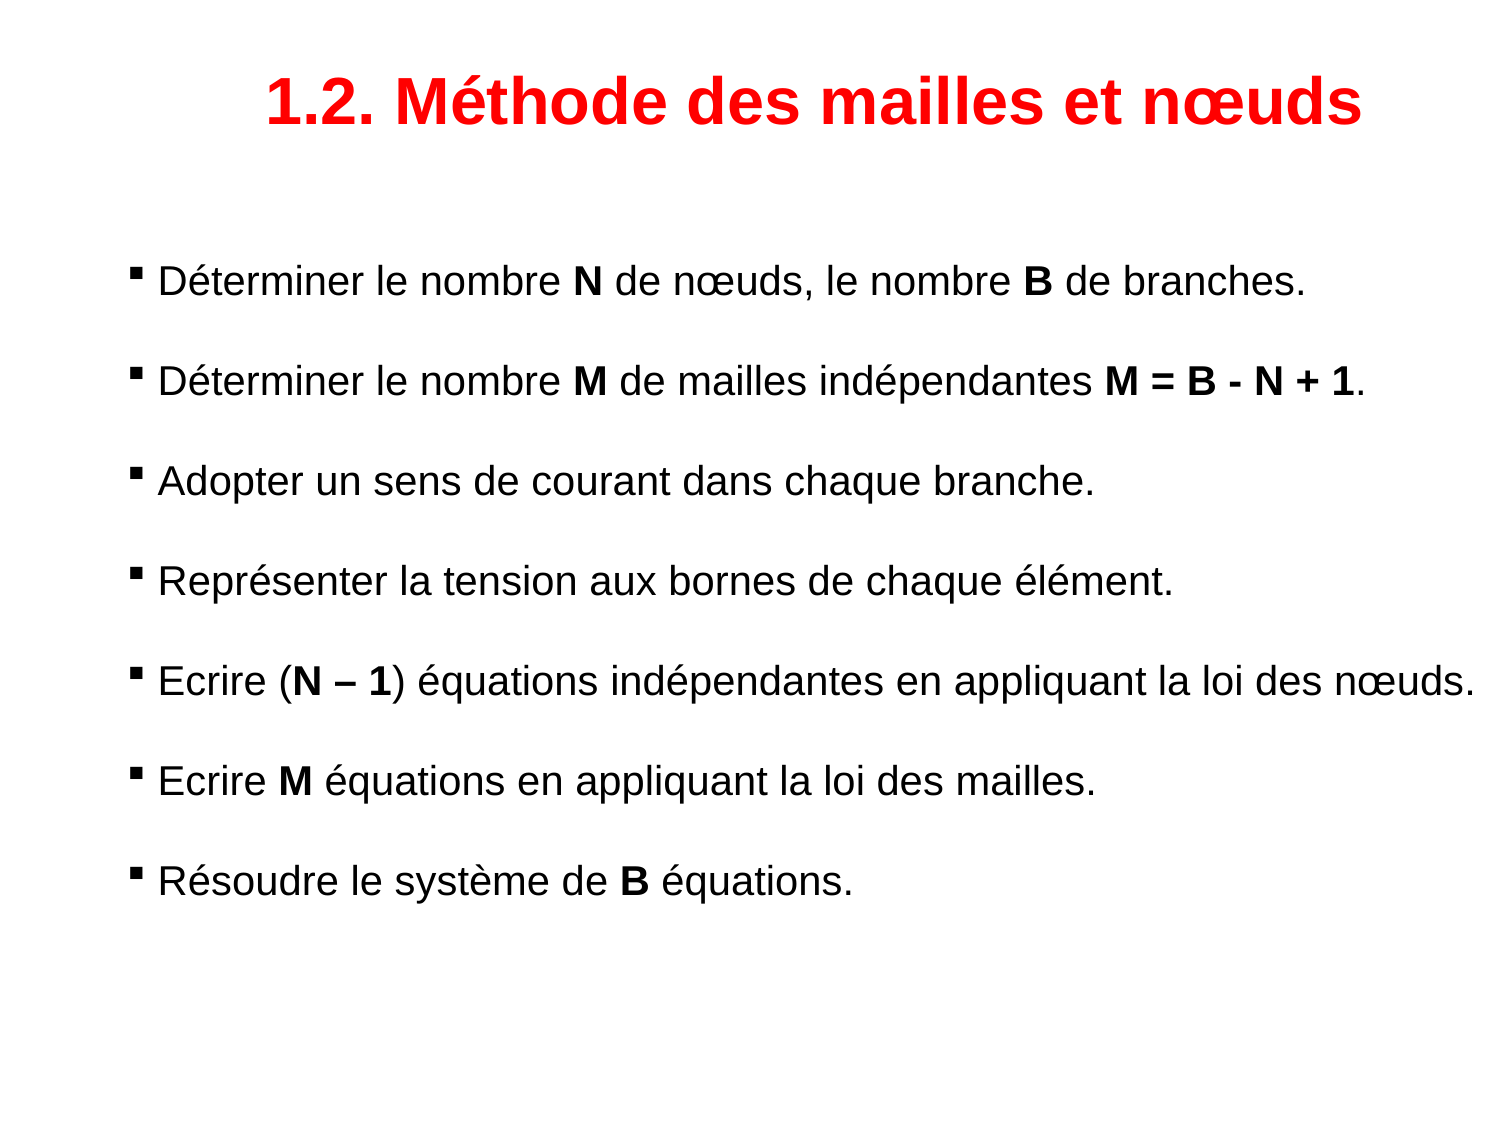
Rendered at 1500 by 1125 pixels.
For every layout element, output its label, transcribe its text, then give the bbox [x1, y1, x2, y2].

text_box 1.2. Méthode des mailles et nœuds [98, 5, 1500, 151]
text_box Déterminer le nombre N de nœuds, le nombre B de branches. Déterminer le nombre M de mailles indépendantes M = B - N + 1. Adopter un sens de courant dans chaque branche. Représenter la tension aux bornes de chaque élément. Ecrire (N – 1) équations indépendantes en appliquant la loi des nœuds. Ecrire M équations en appliquant la loi des mailles. Résoudre le système de B équations. [112, 196, 1500, 912]
